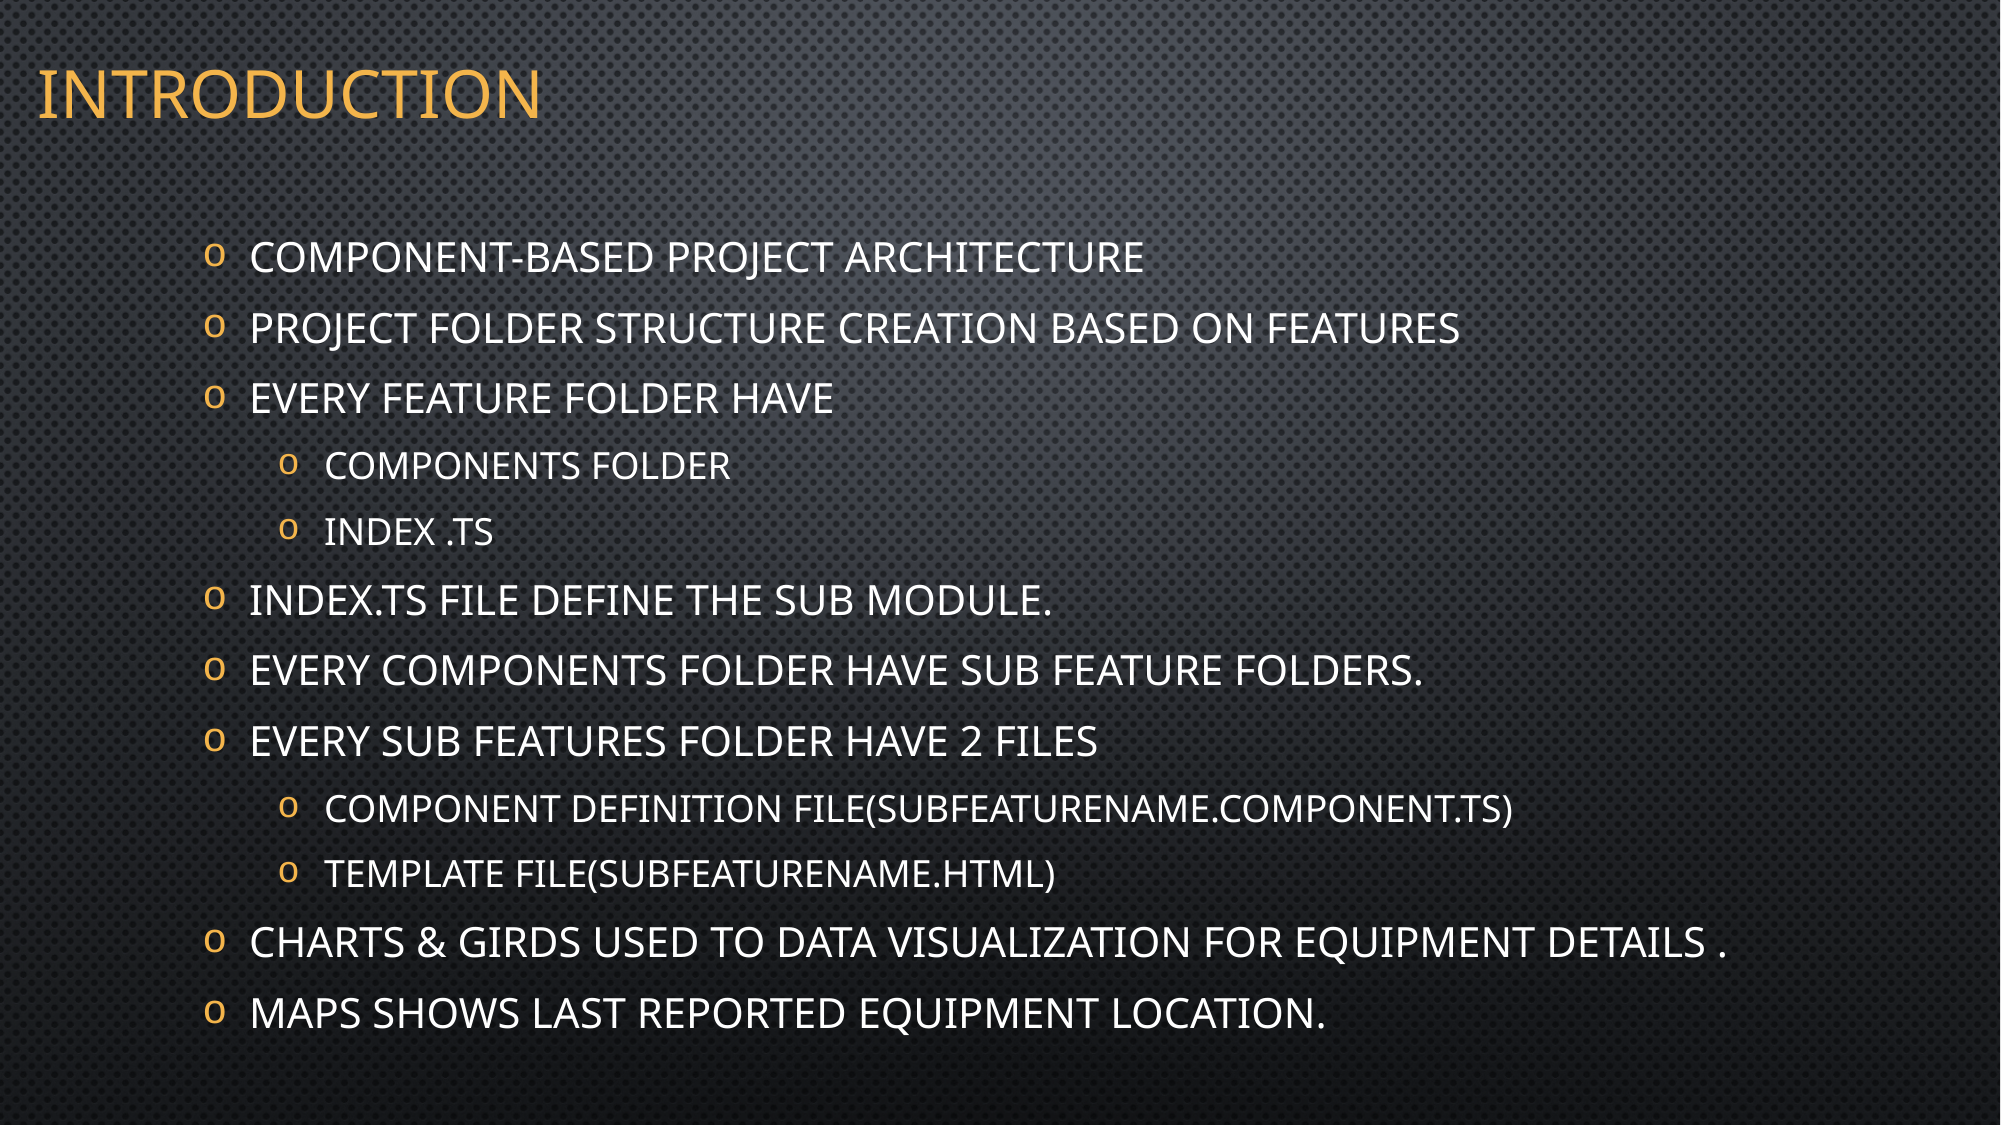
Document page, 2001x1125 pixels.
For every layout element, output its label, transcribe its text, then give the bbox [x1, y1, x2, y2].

list component-based project architecture Project folder structure creation based on features Every feature folder have components folder Index .ts Index.ts file define the Sub Module. Every components folder have sub feature folders. Every sub features folder have 2 files component definition file(SubFeatureName.component.ts) template file(SubFeatureName.html) Charts & Girds used to data visualization for Equipment details . Maps shows last reported Equipment location. [187, 222, 1813, 1088]
title Introduction [22, 0, 1648, 184]
